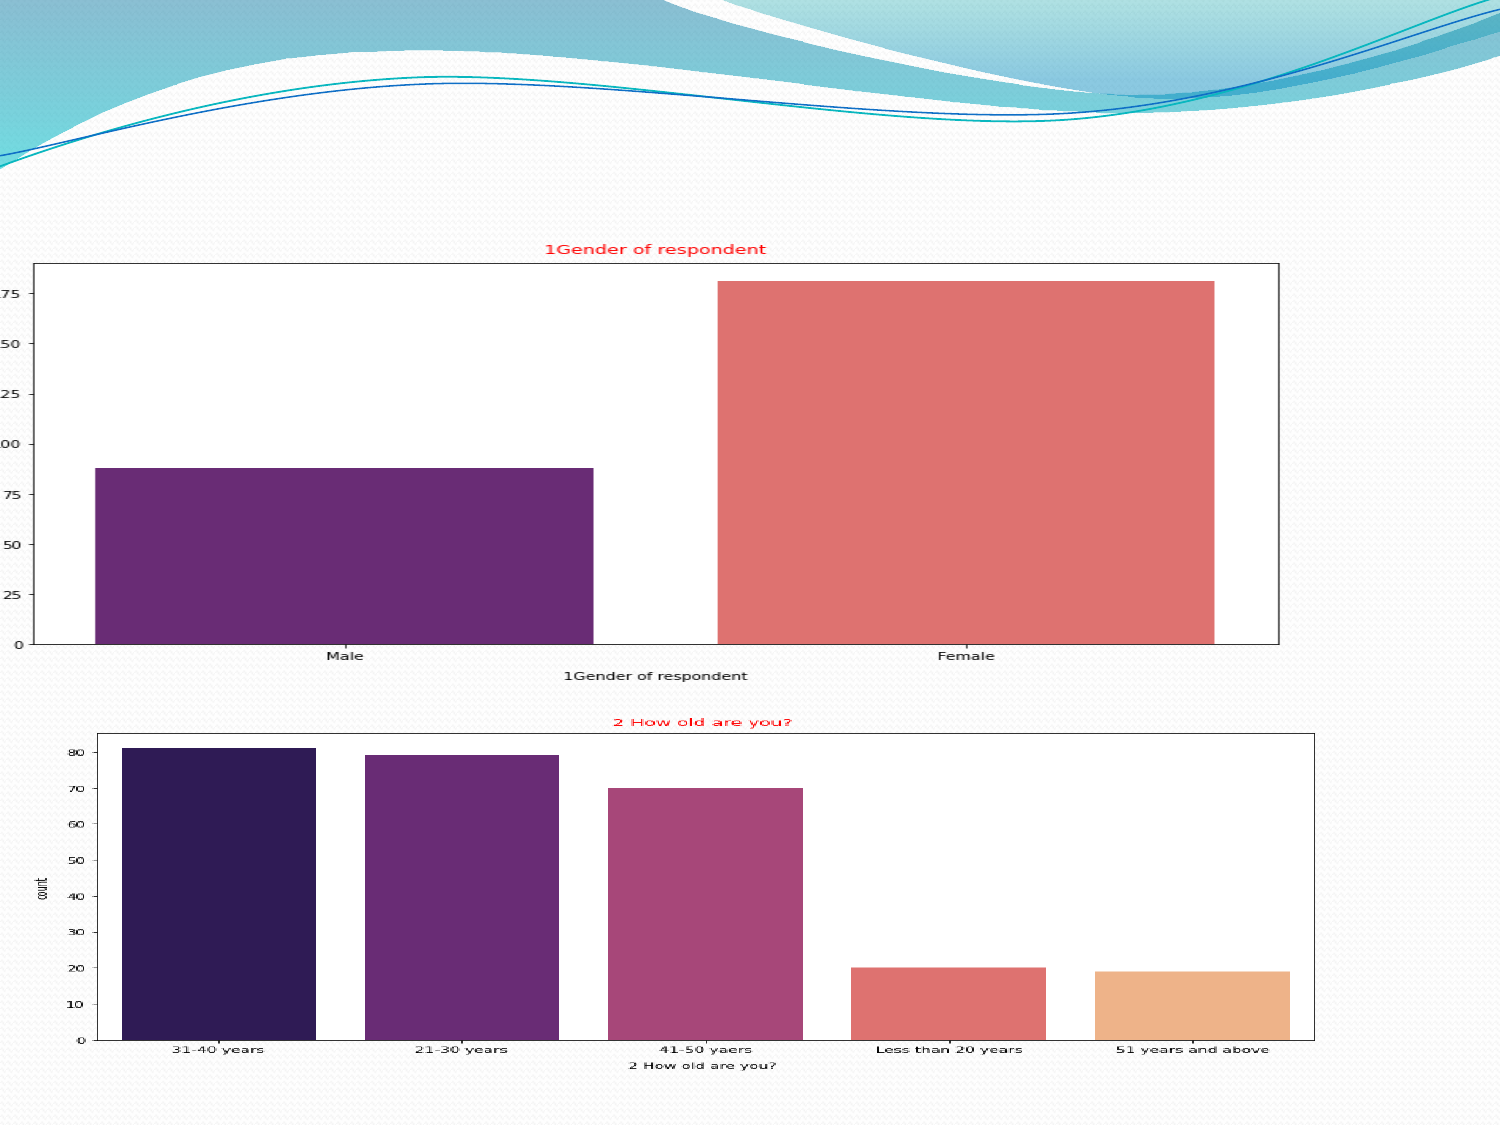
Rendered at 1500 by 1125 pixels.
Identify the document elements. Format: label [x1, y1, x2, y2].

list [24, 712, 1326, 1076]
picture [0, 237, 1288, 688]
